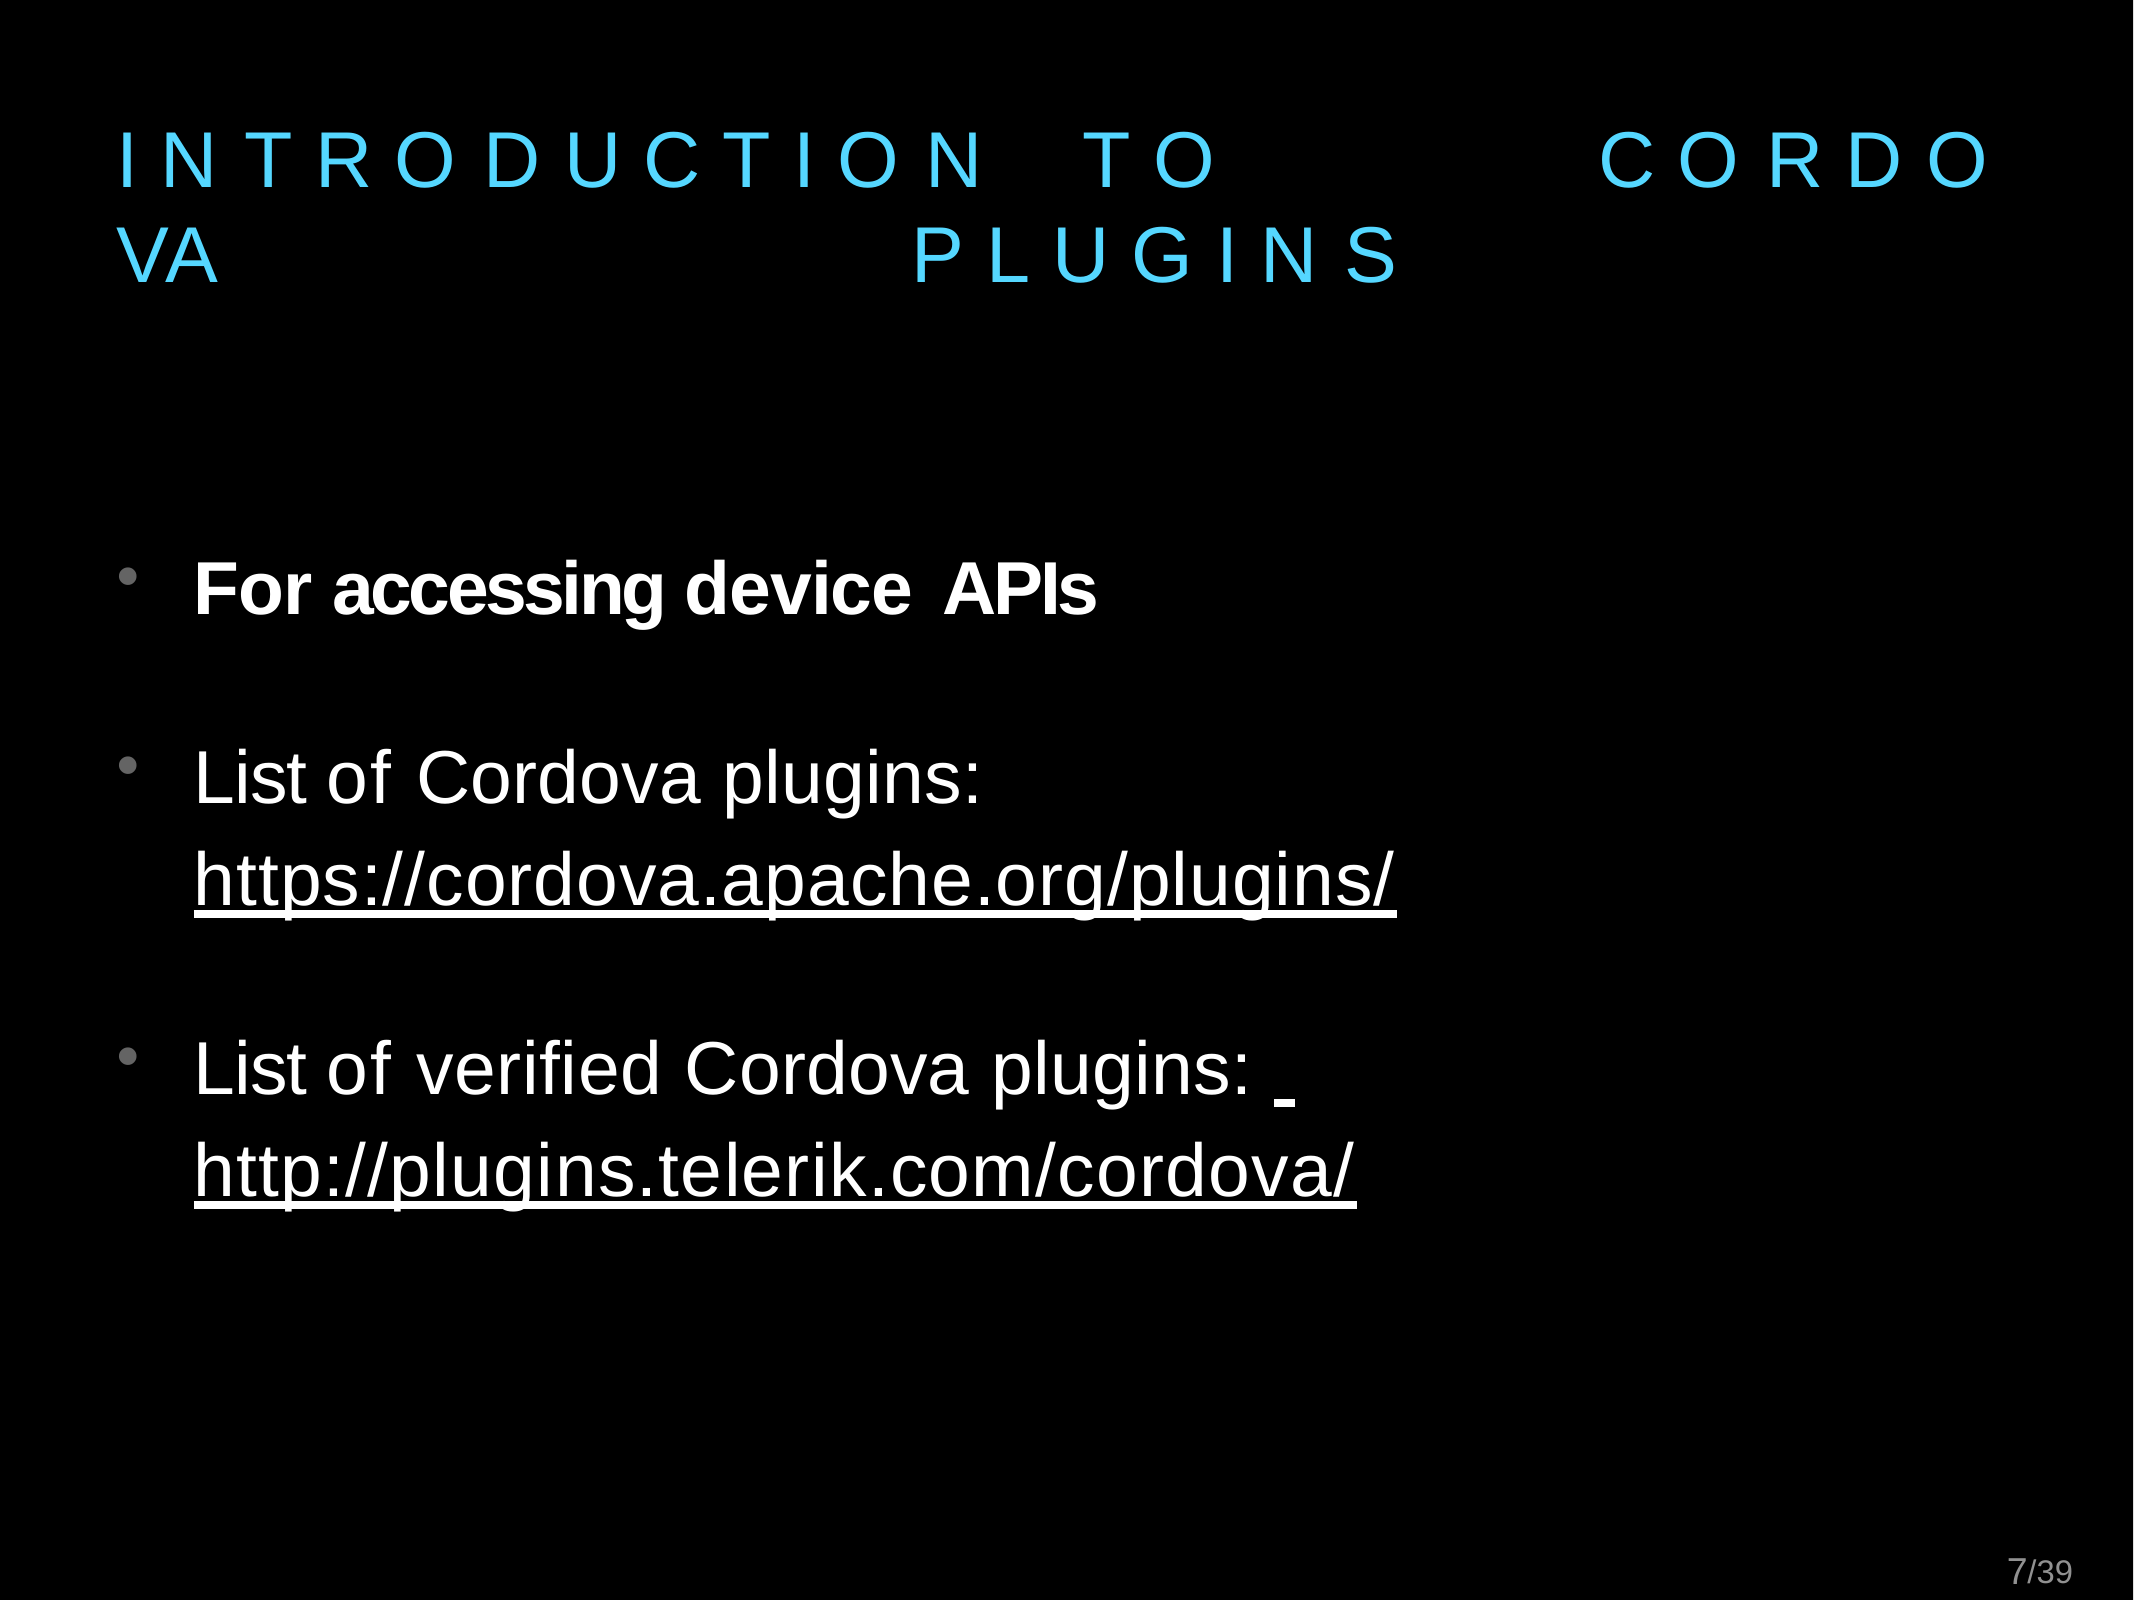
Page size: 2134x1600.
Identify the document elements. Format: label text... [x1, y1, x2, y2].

slide_number 10/39 [2002, 1524, 2101, 1600]
text_box For accessing device APIs List of Cordova plugins: https://cordova.apache.org/plugins/ List of verified Cordova plugins: http://plugins.telerik.com/cordova/ [114, 537, 1404, 1212]
title I N T R O D U C T I O N T O C O R D O VA P L U G I N S [114, 105, 2005, 376]
